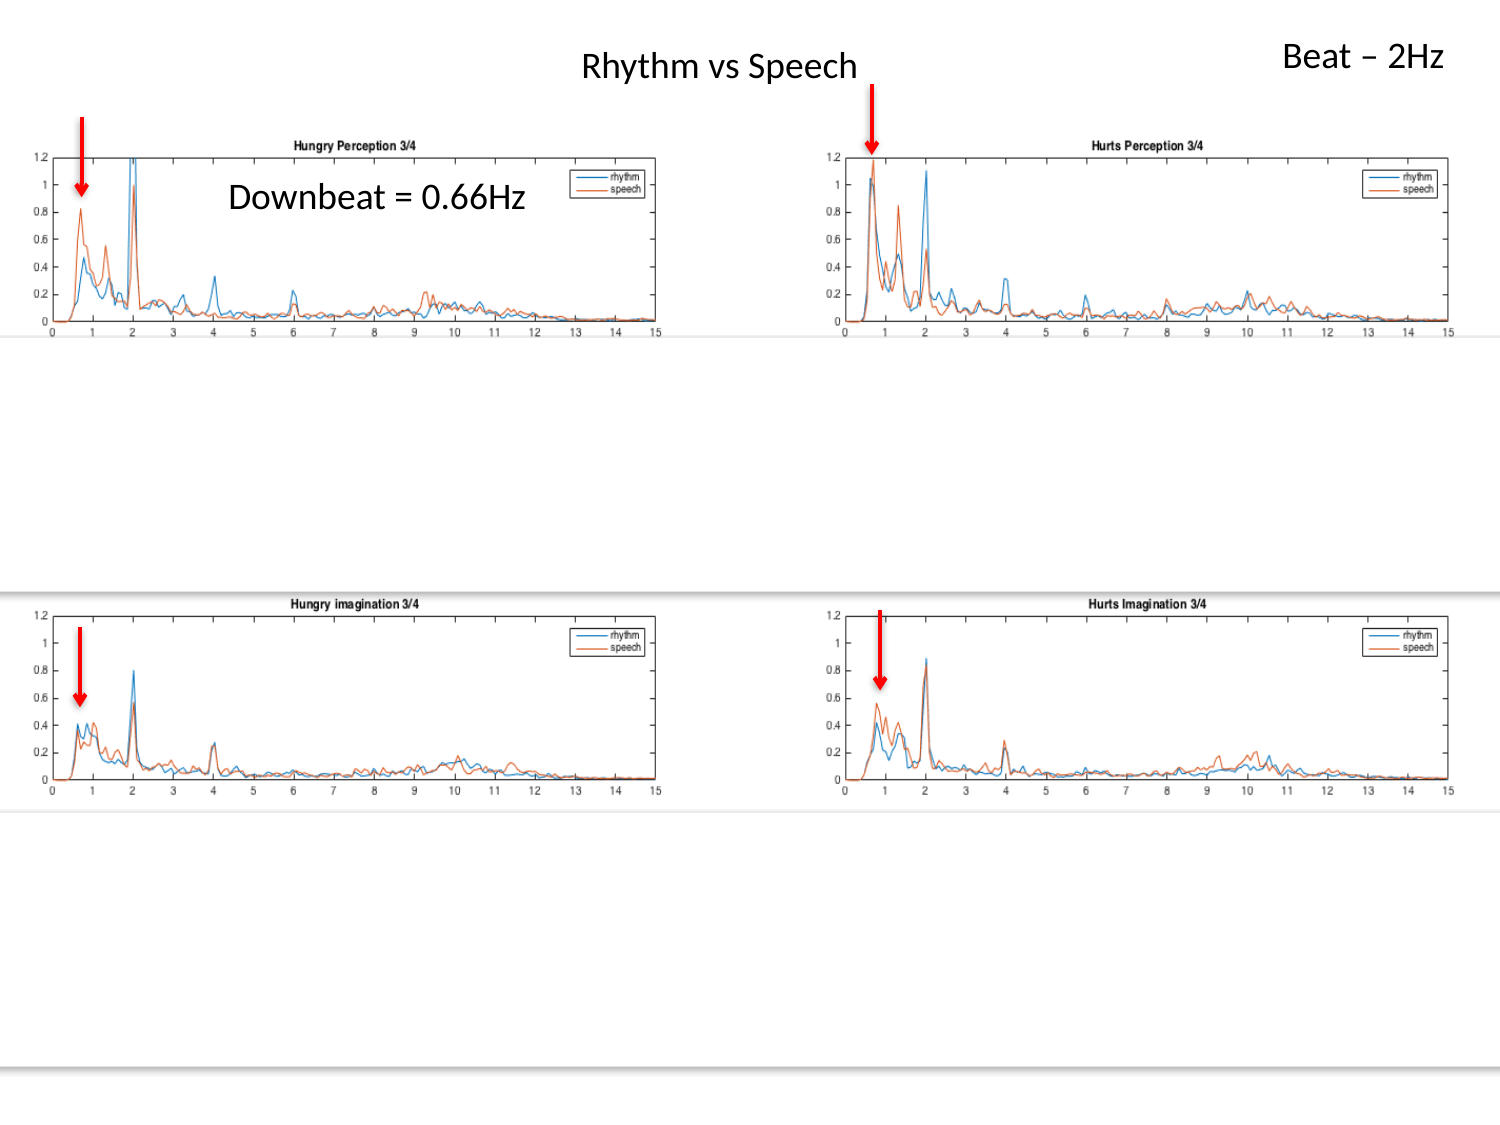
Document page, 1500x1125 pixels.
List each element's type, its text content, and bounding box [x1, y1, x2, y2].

picture [0, 79, 1500, 1125]
text_box Rhythm vs Speech [566, 33, 874, 77]
text_box Beat – 2Hz [1267, 23, 1460, 77]
